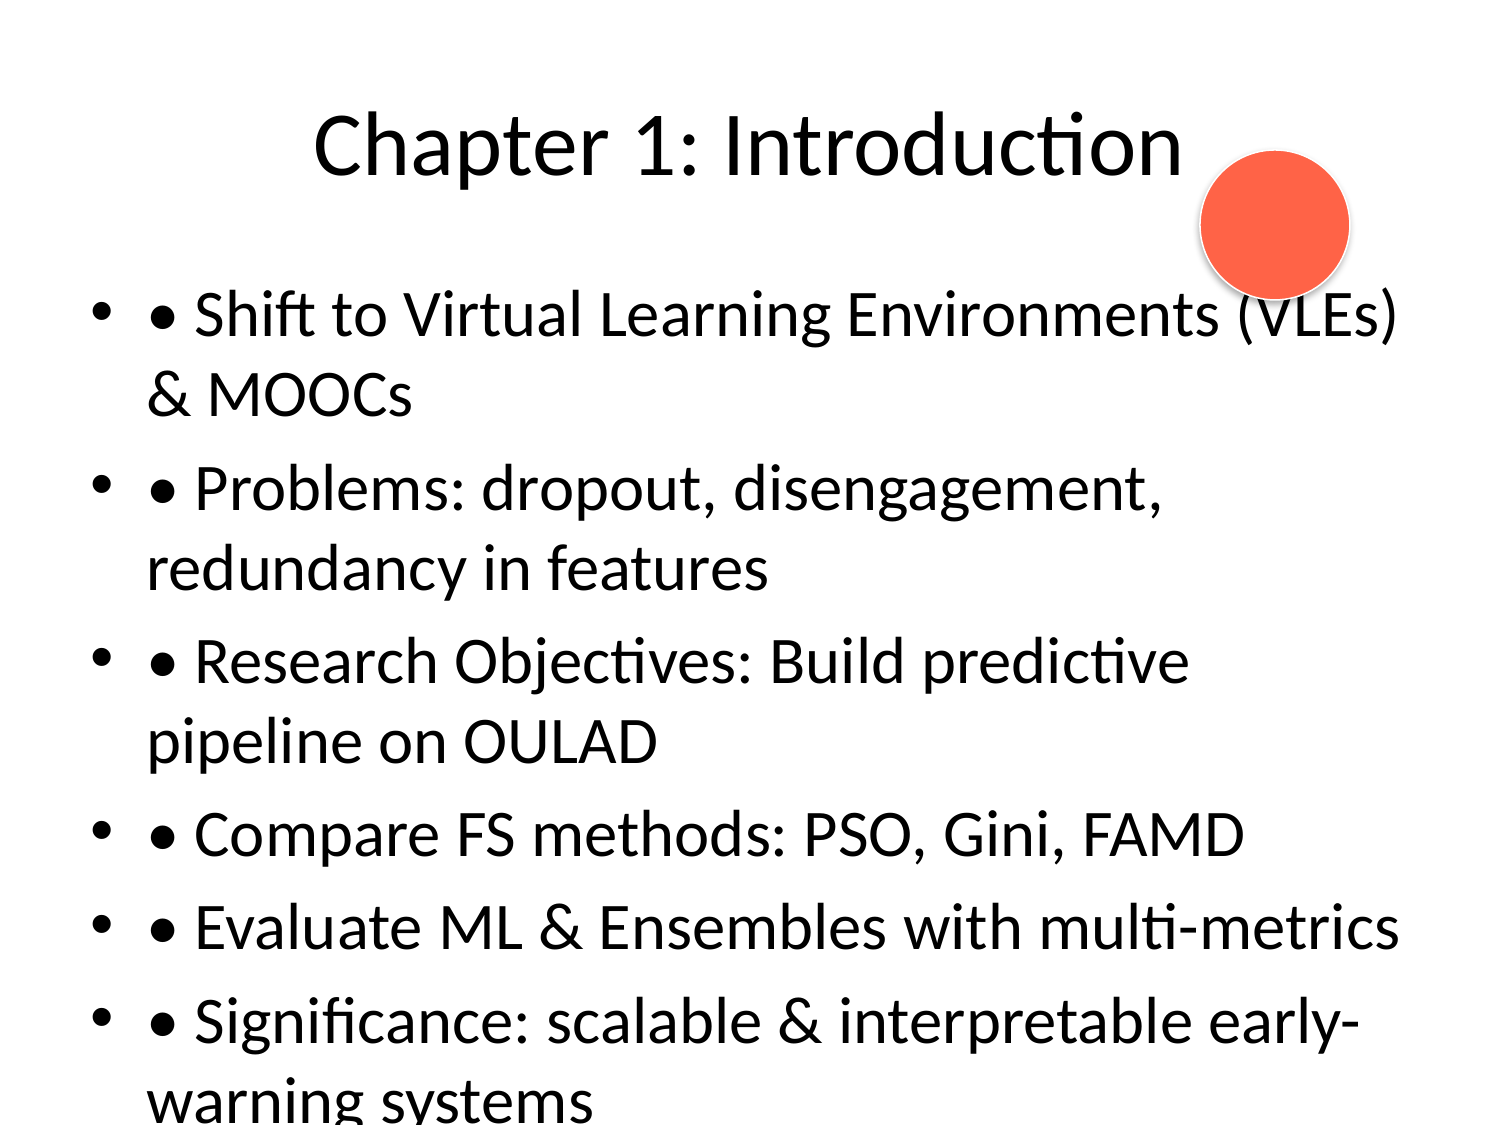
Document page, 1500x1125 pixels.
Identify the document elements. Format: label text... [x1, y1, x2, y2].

list • Shift to Virtual Learning Environments (VLEs) & MOOCs • Problems: dropout, disengagement, redundancy in features • Research Objectives: Build predictive pipeline on OULAD • Compare FS methods: PSO, Gini, FAMD • Evaluate ML & Ensembles with multi-metrics • Significance: scalable & interpretable early-warning systems [75, 262, 1425, 1005]
title Chapter 1: Introduction [75, 45, 1425, 233]
text_box [1199, 149, 1351, 301]
